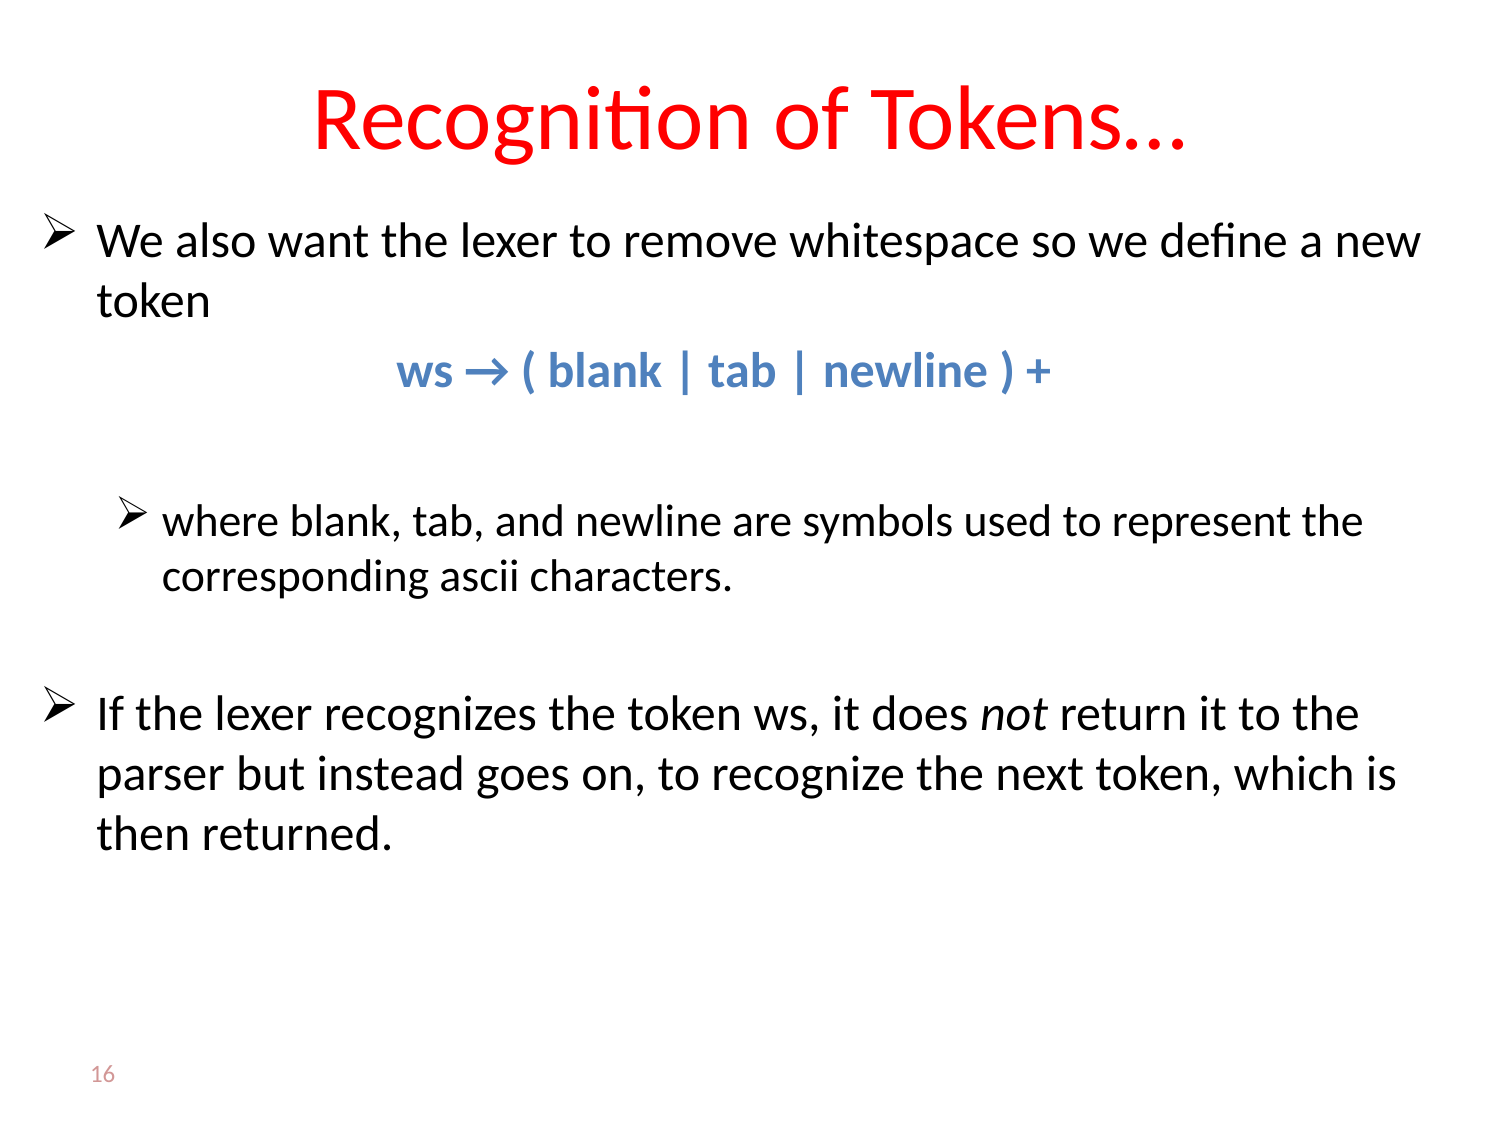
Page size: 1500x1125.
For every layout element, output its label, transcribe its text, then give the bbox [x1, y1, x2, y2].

title Recognition of Tokens… [75, 37, 1425, 188]
slide_number 16 [75, 1042, 425, 1103]
list We also want the lexer to remove whitespace so we define a new token ws → ( blank | tab | newline ) + where blank, tab, and newline are symbols used to represent the corresponding ascii characters. If the lexer recognizes the token ws, it does not return it to the parser but instead goes on, to recognize the next token, which is then returned. [24, 200, 1475, 1025]
